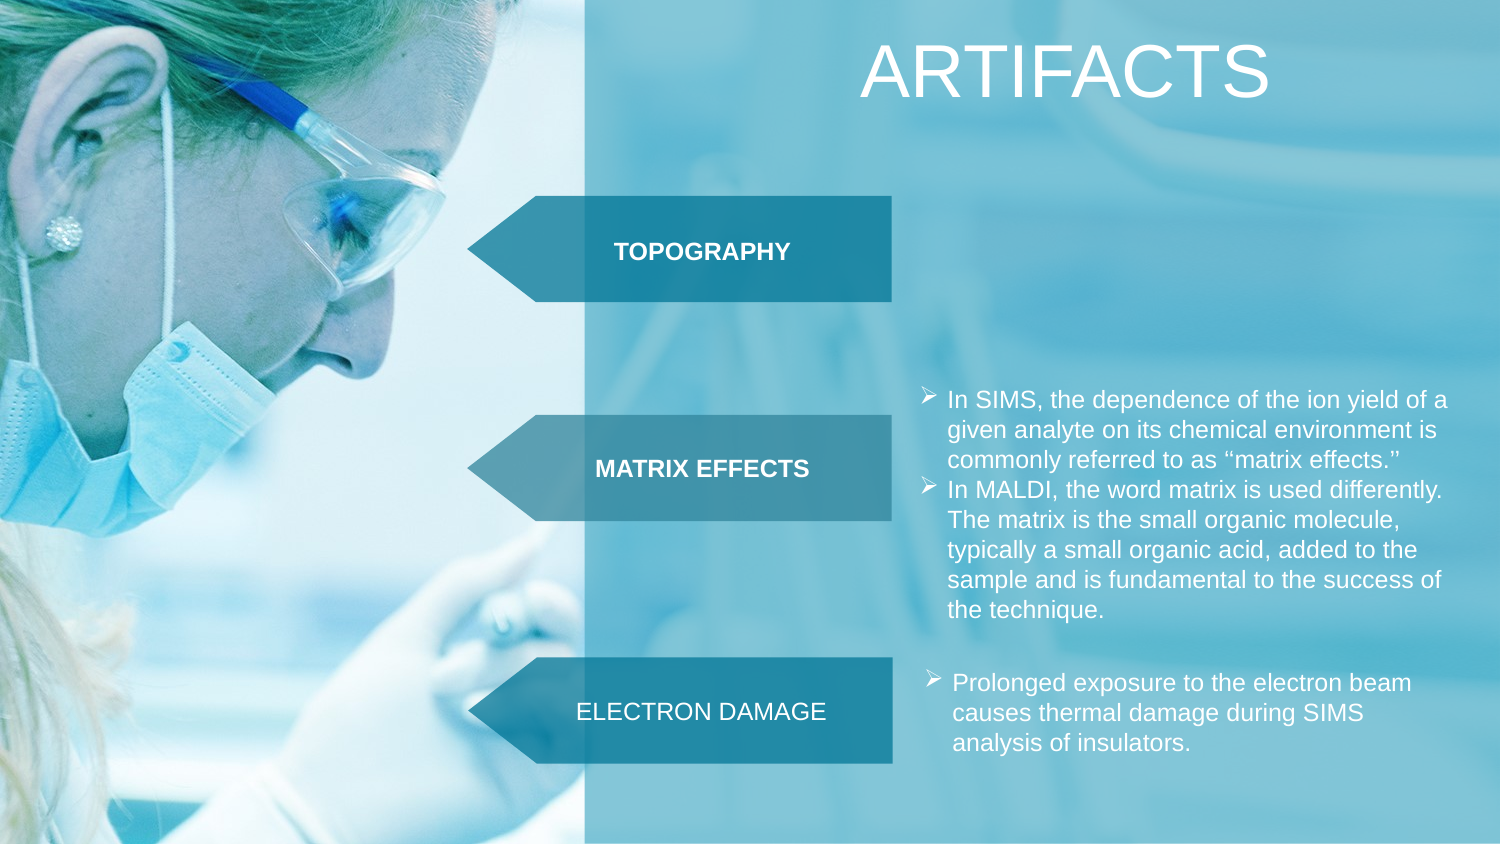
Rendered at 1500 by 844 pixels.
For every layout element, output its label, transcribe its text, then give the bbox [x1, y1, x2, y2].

text_box [465, 193, 894, 305]
text_box MATRIX EFFECTS [518, 445, 888, 491]
picture [0, 0, 584, 844]
text_box In SIMS, the dependence of the ion yield of a given analyte on its chemical environment is commonly referred to as ‘‘matrix effects.’’ In MALDI, the word matrix is used differently. The matrix is the small organic molecule, typically a small organic acid, added to the sample and is fundamental to the success of the technique. [904, 376, 1466, 631]
text_box [465, 412, 894, 524]
text_box ELECTRON DAMAGE [561, 687, 845, 733]
text_box [466, 655, 895, 766]
text_box TOPOGRAPHY [525, 228, 880, 274]
text_box Prolonged exposure to the electron beam causes thermal damage during SIMS analysis of insulators. [909, 659, 1459, 765]
list ARTIFACTS [631, 20, 1500, 115]
